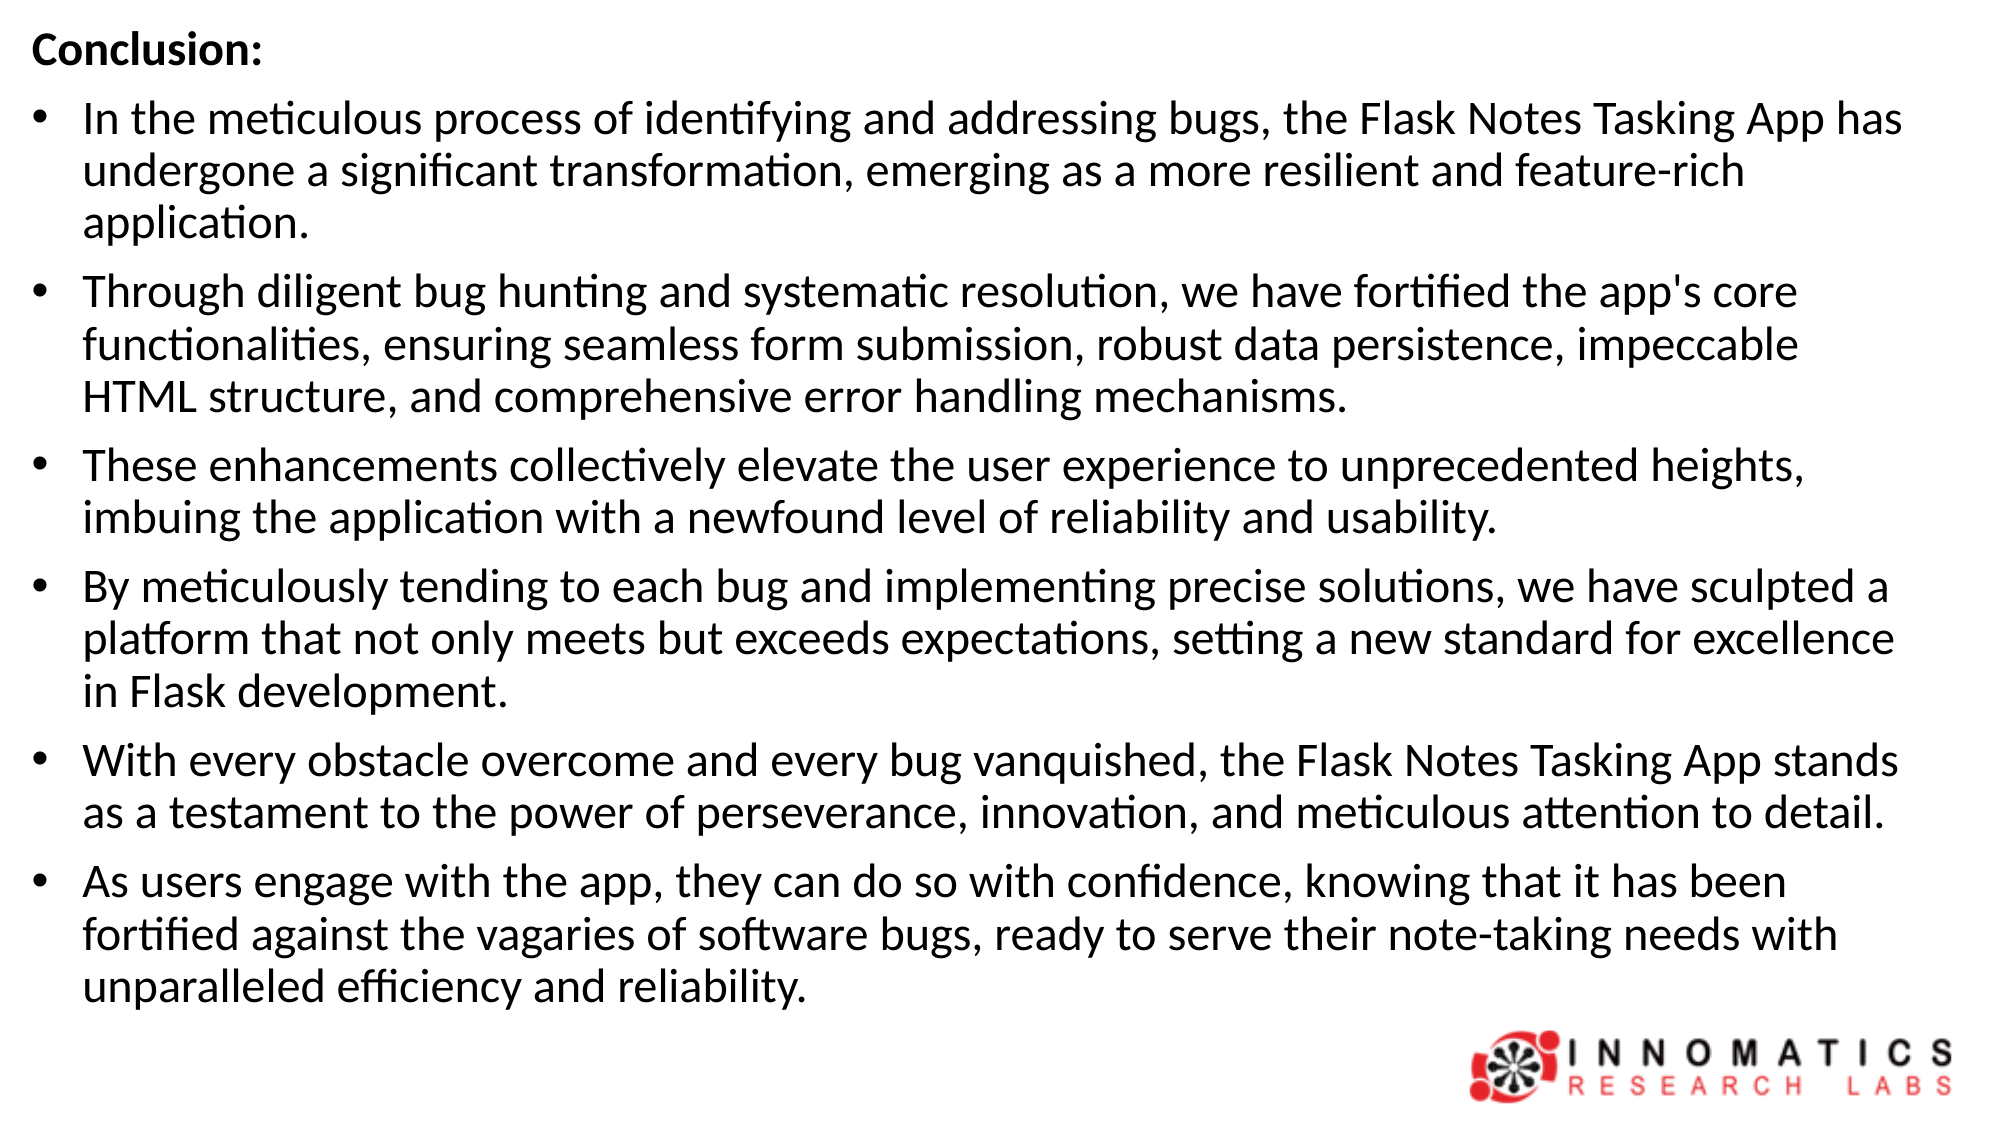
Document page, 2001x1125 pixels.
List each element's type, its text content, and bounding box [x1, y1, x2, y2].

list Conclusion: In the meticulous process of identifying and addressing bugs, the Flask Notes Tasking App has undergone a significant transformation, emerging as a more resilient and feature-rich application. Through diligent bug hunting and systematic resolution, we have fortified the app's core functionalities, ensuring seamless form submission, robust data persistence, impeccable HTML structure, and comprehensive error handling mechanisms. These enhancements collectively elevate the user experience to unprecedented heights, imbuing the application with a newfound level of reliability and usability. By meticulously tending to each bug and implementing precise solutions, we have sculpted a platform that not only meets but exceeds expectations, setting a new standard for excellence in Flask development. With every obstacle overcome and every bug vanquished, the Flask Notes Tasking App stands as a testament to the power of perseverance, innovation, and meticulous attention to detail. As users engage with the app, they can do so with confidence, knowing that it has been fortified against the vagaries of software bugs, ready to serve their note-taking needs with unparalleled efficiency and reliability. [0, 16, 1926, 1057]
picture [1445, 1014, 1975, 1125]
